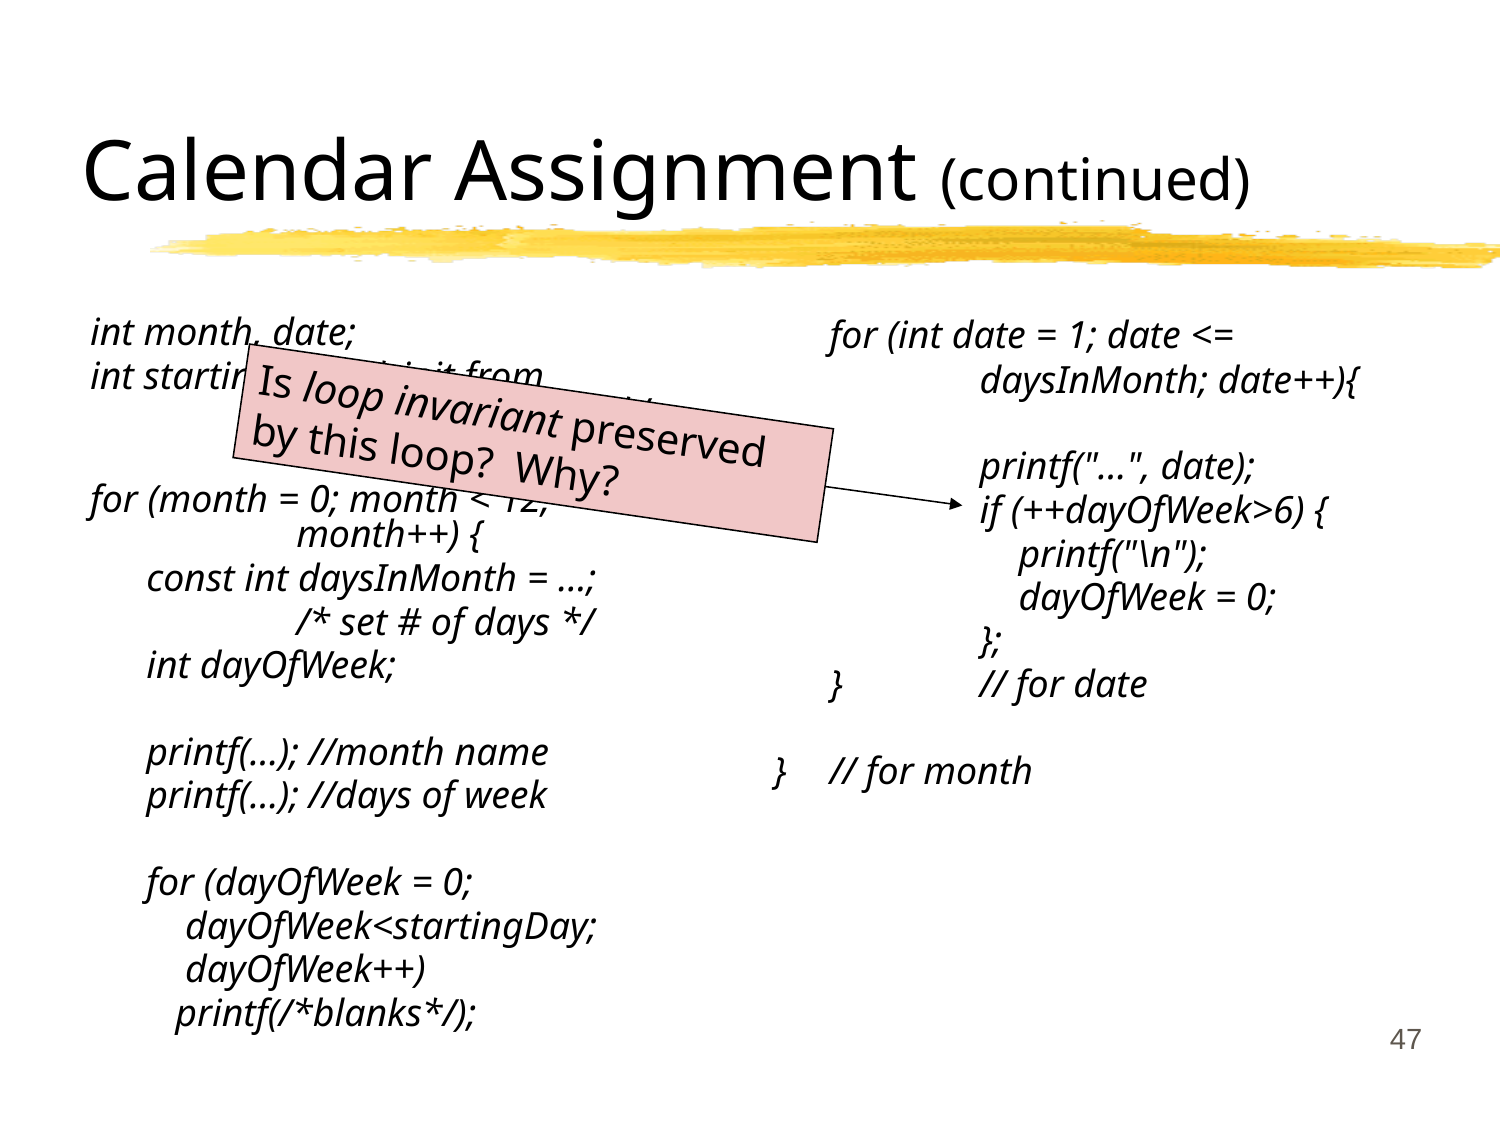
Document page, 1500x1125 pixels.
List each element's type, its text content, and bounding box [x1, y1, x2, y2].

list for (int date = 1; date <= daysInMonth; date++){ printf("…", date); if (++dayOfWeek>6) { printf("\n"); dayOfWeek = 0; }; } // for date } // for month [758, 309, 1417, 994]
text_box [826, 486, 963, 510]
text_box Is loop invariant preserved by this loop? Why? [233, 344, 834, 543]
text_box 47 [1124, 987, 1438, 1063]
picture [150, 215, 1500, 279]
title Calendar Assignment (continued) [66, 37, 1342, 225]
list int month, date; int startingDay; /* init from user input*/ for (month = 0; month < 12; month++) { const int daysInMonth = …; /* set # of days */ int dayOfWeek; printf(…); //month name printf(…); //days of week for (dayOfWeek = 0; dayOfWeek<startingDay; dayOfWeek++) printf(/*blanks*/); [75, 309, 734, 994]
